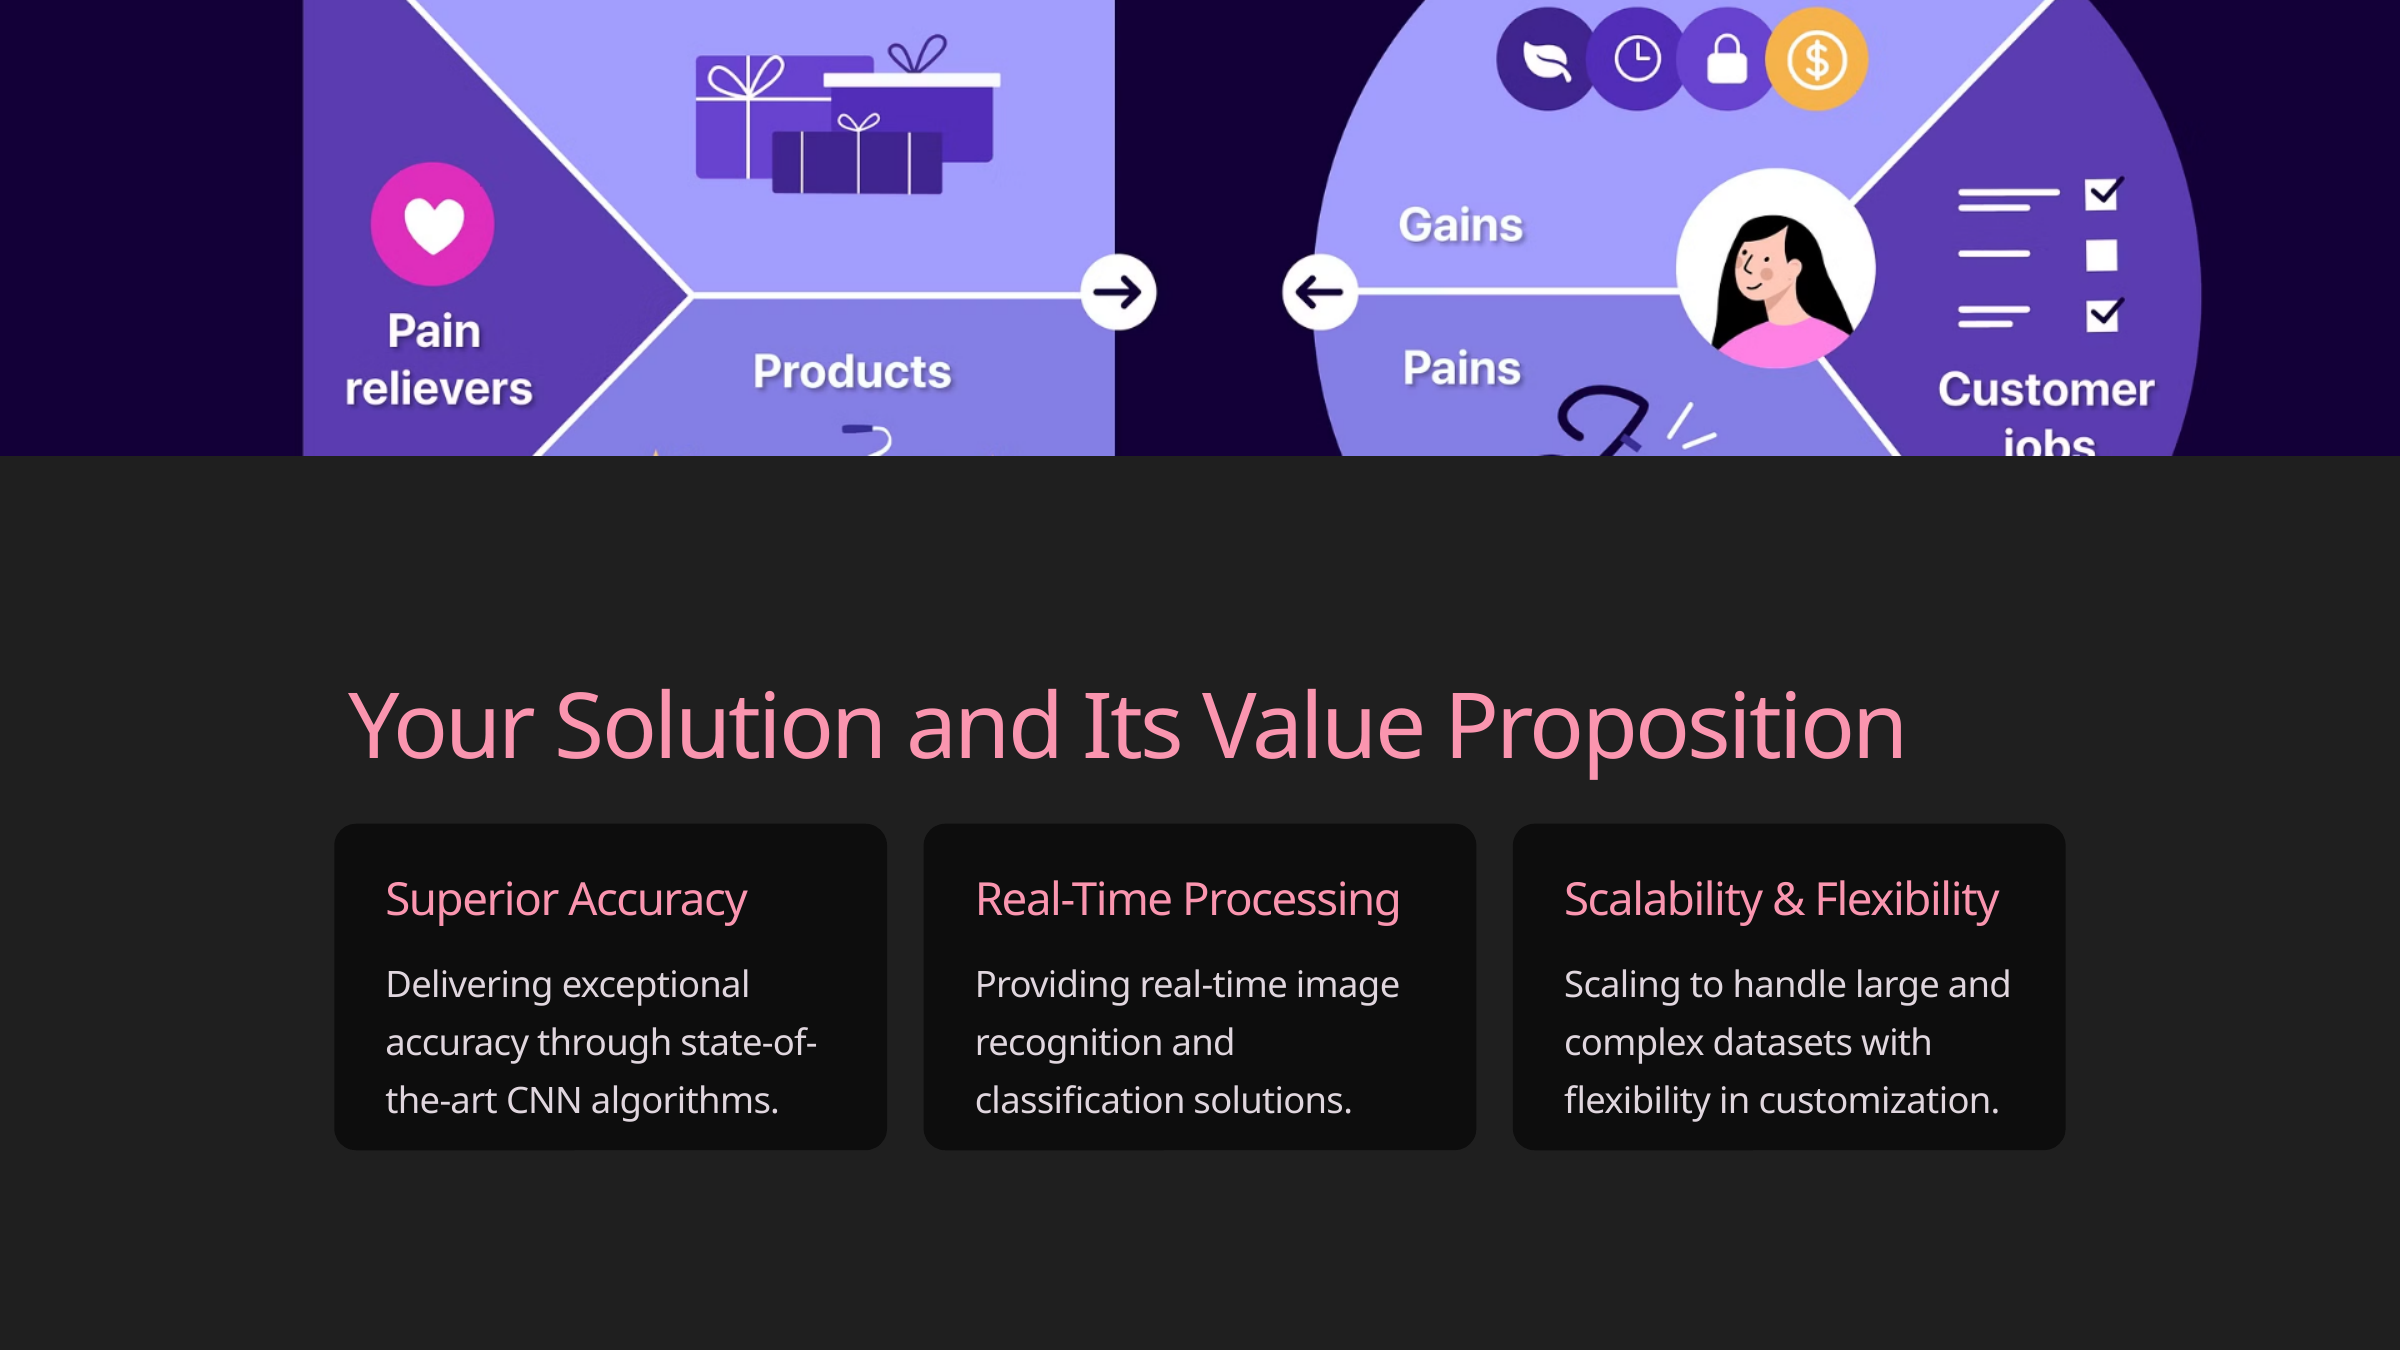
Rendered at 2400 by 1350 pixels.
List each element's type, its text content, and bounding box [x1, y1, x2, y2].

text_box Real-Time Processing [960, 860, 1416, 918]
text_box Delivering exceptional accuracy through state-of-the-art CNN algorithms. [370, 938, 851, 1114]
text_box Providing real-time image recognition and classification solutions. [960, 938, 1440, 1114]
text_box Superior Accuracy [370, 860, 827, 918]
text_box Scalability & Flexibility [1549, 860, 2005, 918]
text_box [0, 456, 2400, 1350]
text_box Your Solution and Its Value Proposition [334, 655, 1637, 770]
picture [0, 0, 2400, 456]
text_box [923, 823, 1477, 1151]
text_box [1512, 823, 2066, 1151]
text_box [334, 823, 888, 1151]
text_box Scaling to handle large and complex datasets with flexibility in customization. [1549, 938, 2030, 1114]
